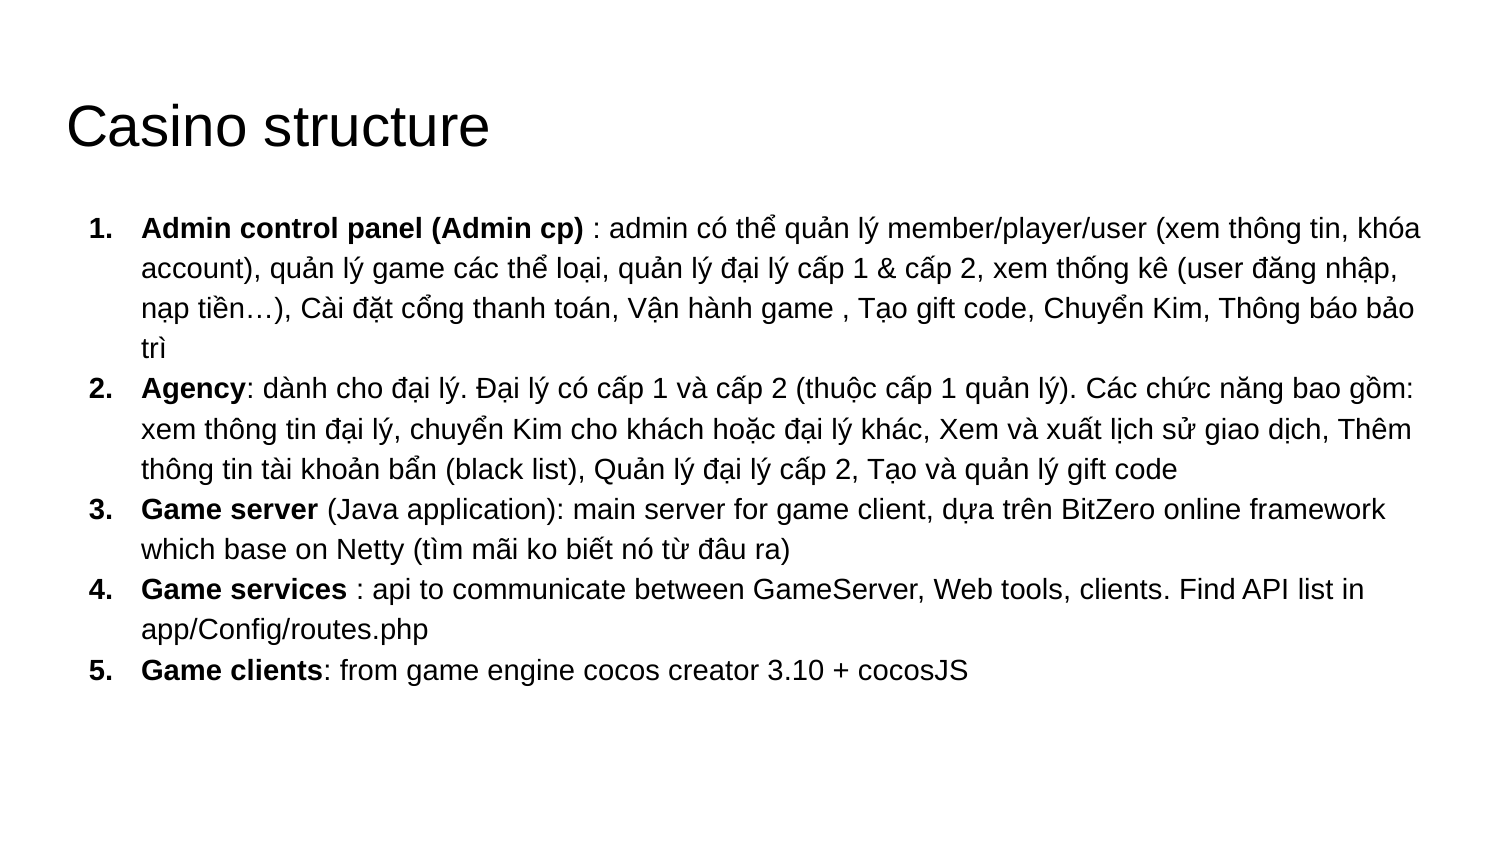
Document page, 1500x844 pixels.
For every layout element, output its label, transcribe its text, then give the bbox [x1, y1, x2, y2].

list Admin control panel (Admin cp) : admin có thể quản lý member/player/user (xem thông tin, khóa account), quản lý game các thể loại, quản lý đại lý cấp 1 & cấp 2, xem thống kê (user đăng nhập, nạp tiền…), Cài đặt cổng thanh toán, Vận hành game , Tạo gift code, Chuyển Kim, Thông báo bảo trì Agency: dành cho đại lý. Đại lý có cấp 1 và cấp 2 (thuộc cấp 1 quản lý). Các chức năng bao gồm: xem thông tin đại lý, chuyển Kim cho khách hoặc đại lý khác, Xem và xuất lịch sử giao dịch, Thêm thông tin tài khoản bẩn (black list), Quản lý đại lý cấp 2, Tạo và quản lý gift code Game server (Java application): main server for game client, dựa trên BitZero online framework which base on Netty (tìm mãi ko biết nó từ đâu ra) Game services : api to communicate between GameServer, Web tools, clients. Find API list in app/Config/routes.php Game clients: from game engine cocos creator 3.10 + cocosJS [51, 189, 1449, 750]
title Casino structure [51, 72, 1449, 167]
